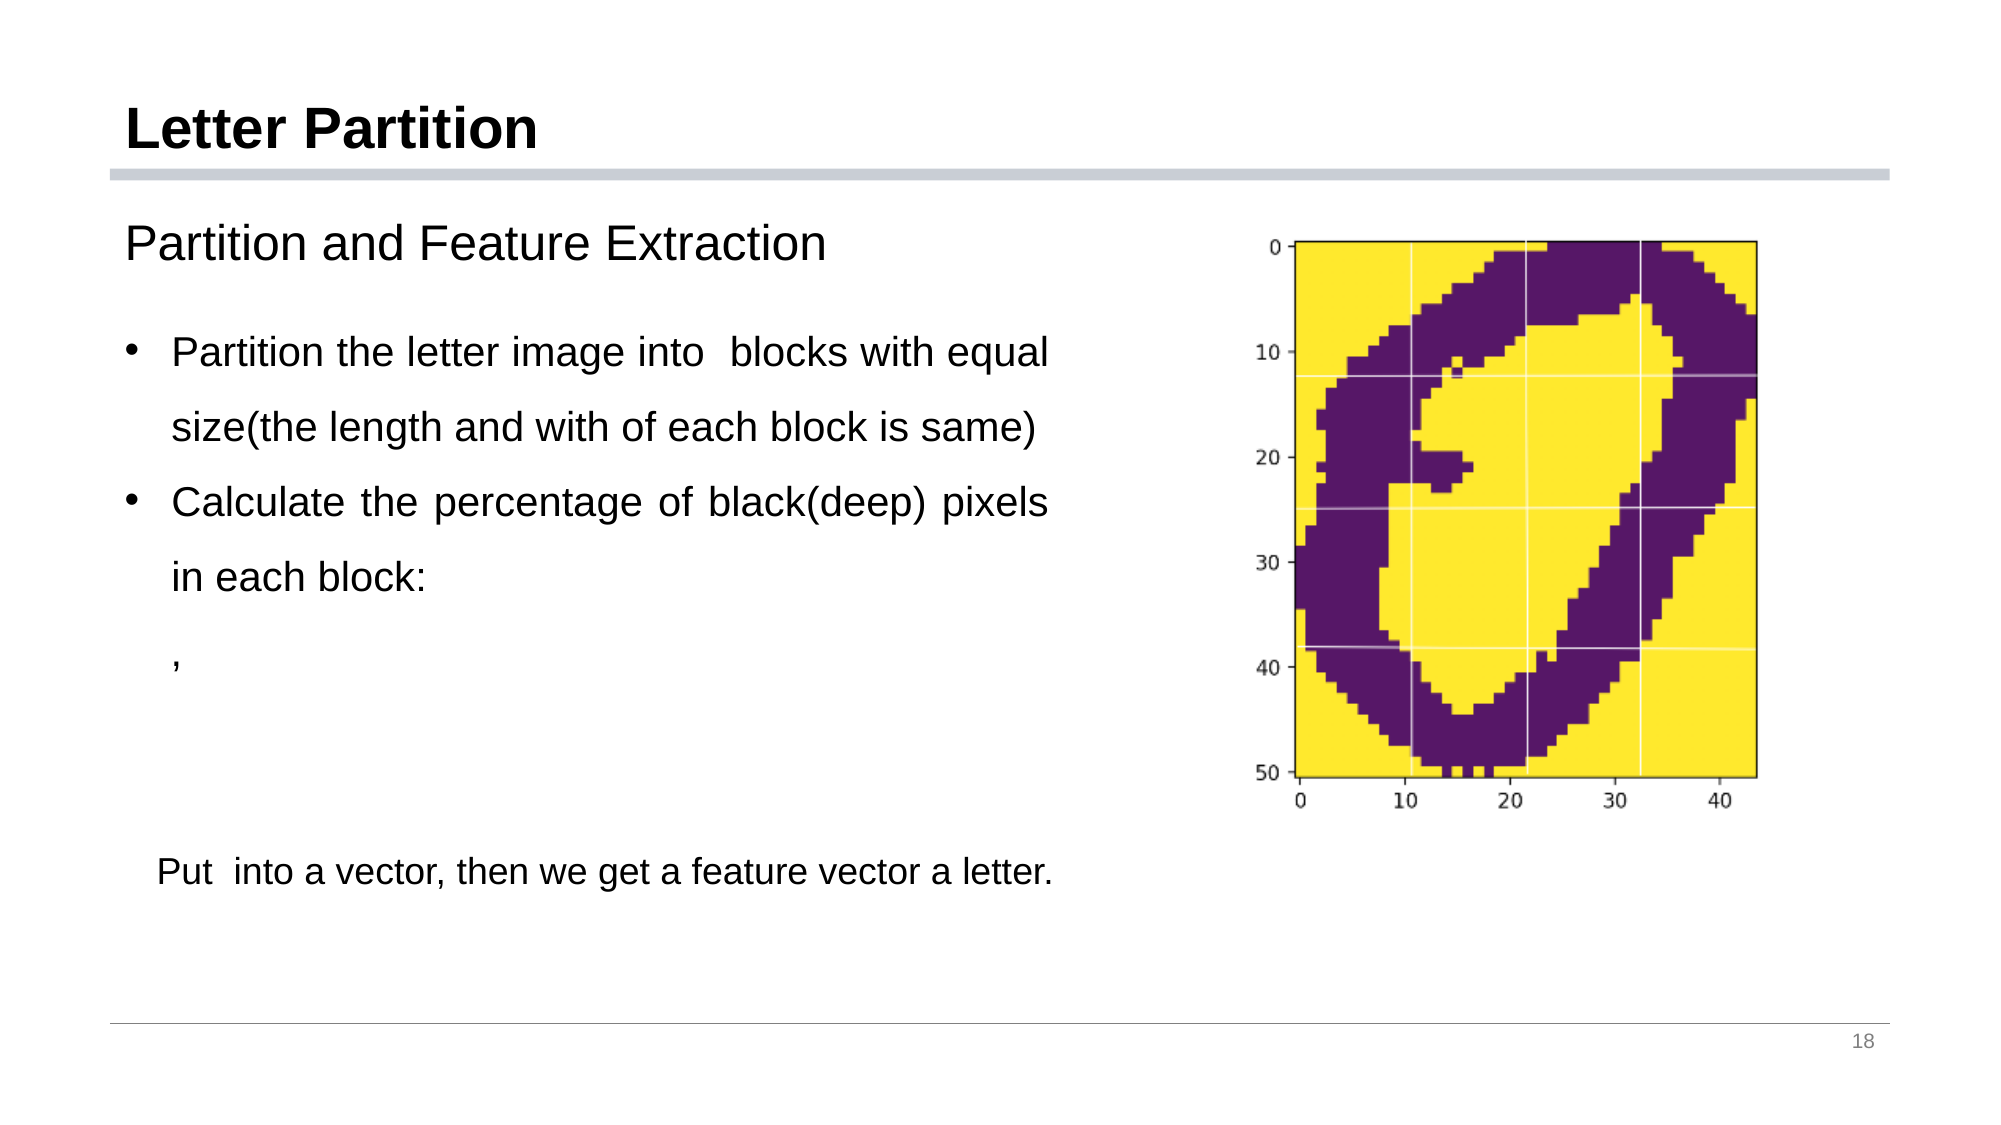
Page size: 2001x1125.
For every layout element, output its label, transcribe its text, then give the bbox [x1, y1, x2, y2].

slide_number 18 [1412, 1023, 1890, 1058]
title Letter Partition [109, 0, 1890, 169]
picture [1246, 202, 1794, 840]
text_box Partition and Feature Extraction [109, 202, 1246, 278]
